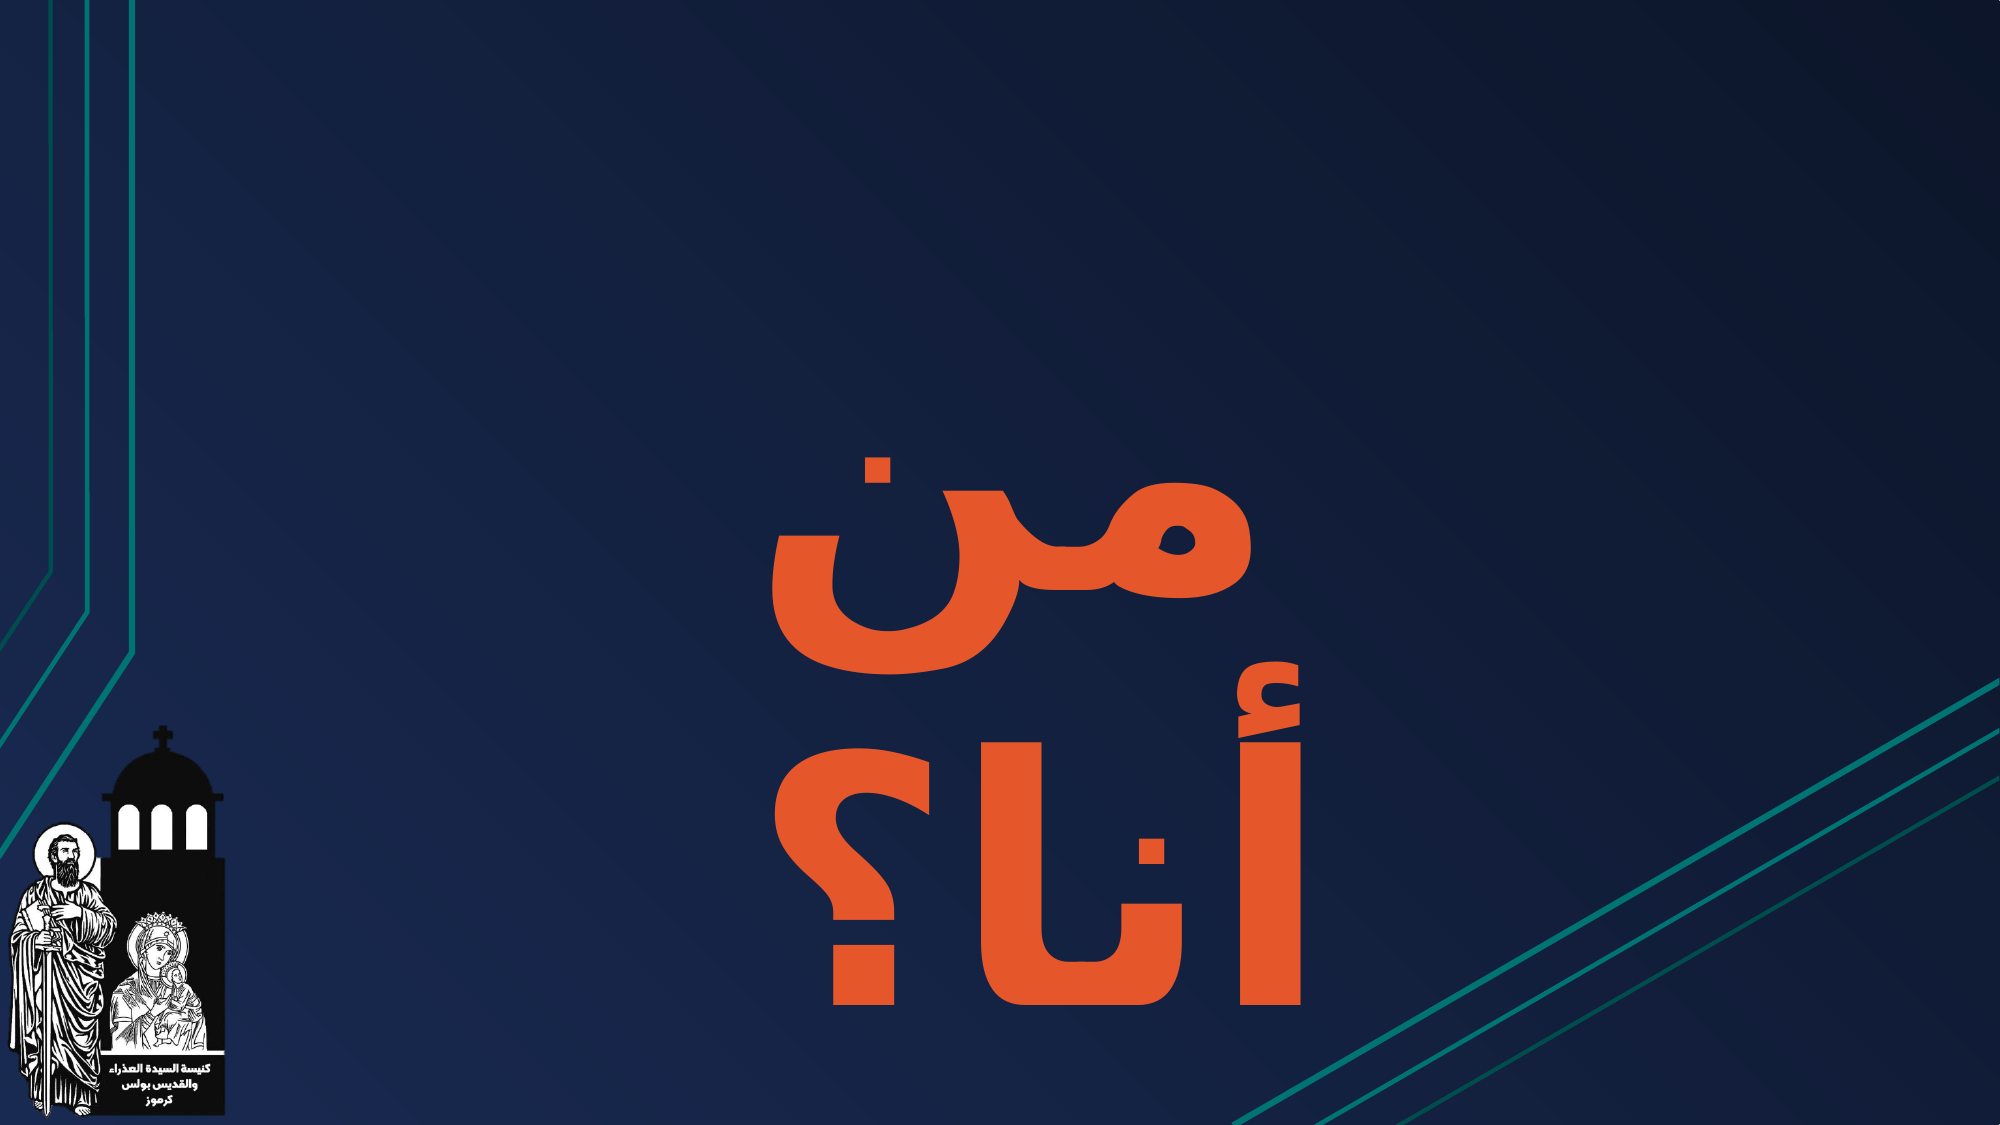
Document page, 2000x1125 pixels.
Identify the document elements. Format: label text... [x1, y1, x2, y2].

text_box من أنا؟ [737, 237, 1475, 1083]
picture [0, 674, 384, 1125]
